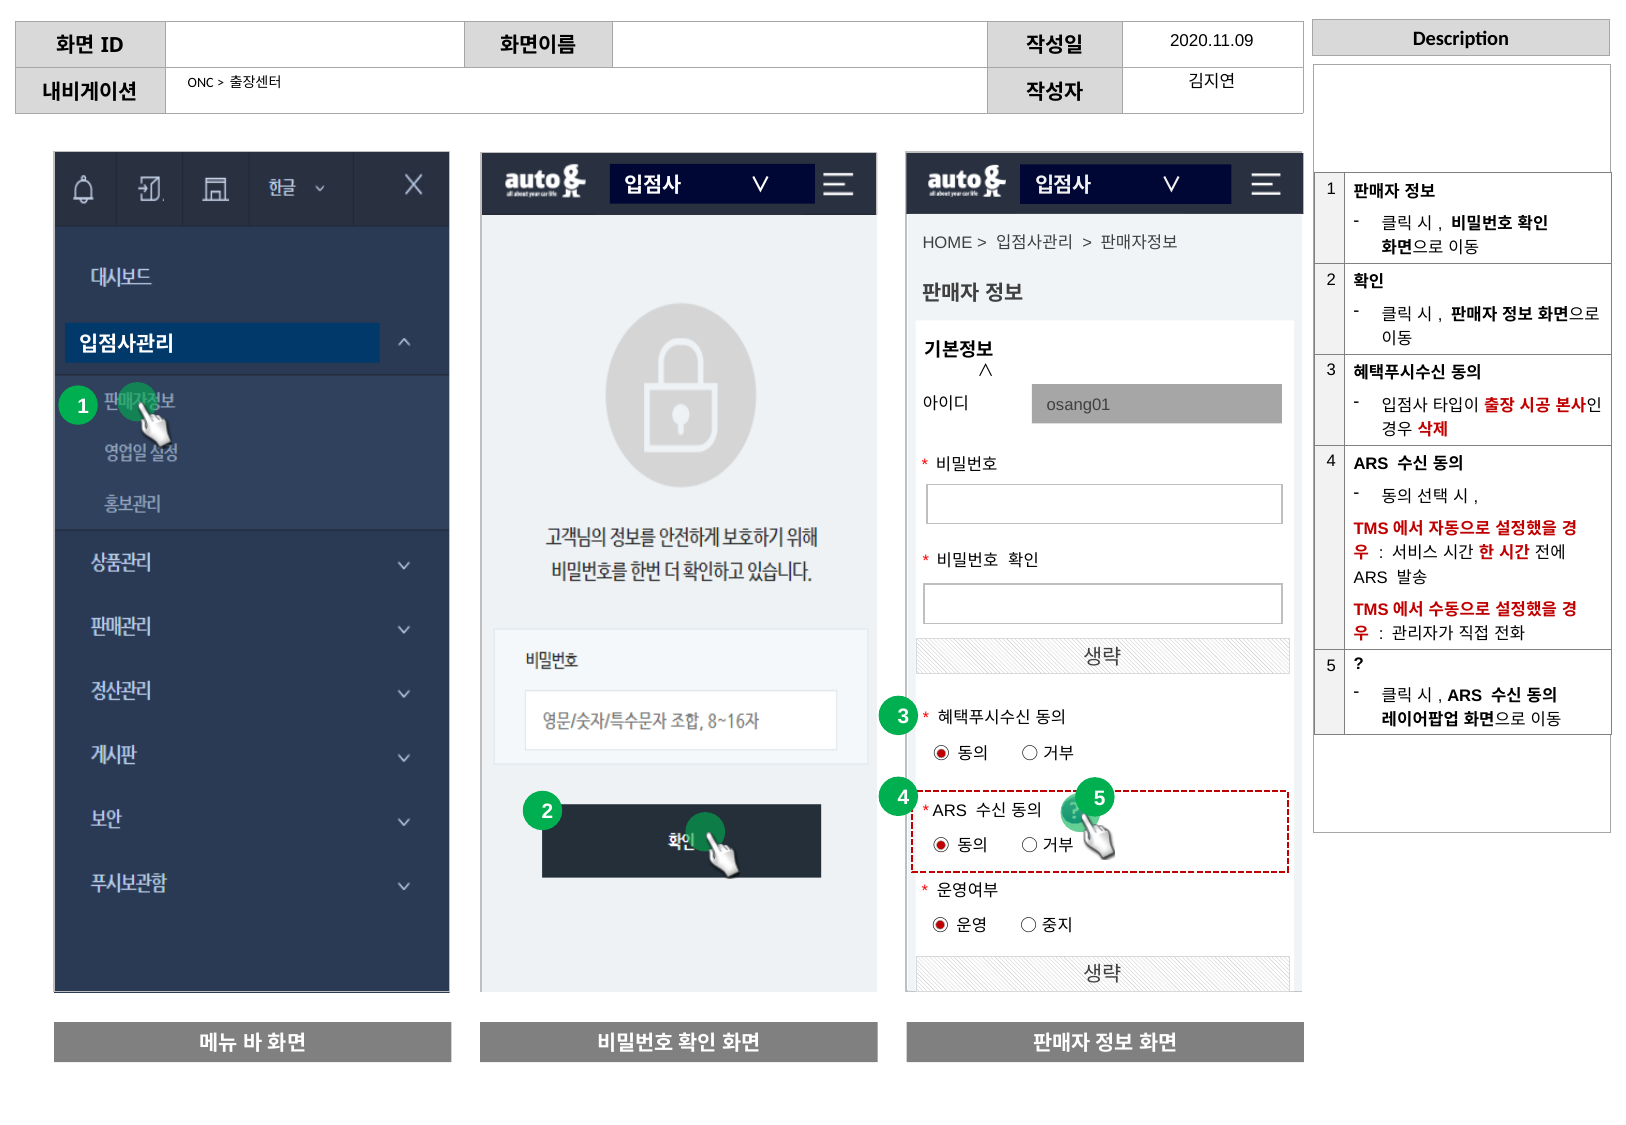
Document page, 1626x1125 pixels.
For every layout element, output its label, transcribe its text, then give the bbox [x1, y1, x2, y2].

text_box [918, 735, 1277, 772]
text_box HOME > 입점사관리 > 판매자정보 [907, 224, 1282, 259]
text_box 2020.11.09 [1127, 24, 1297, 59]
table_cell 2 [1315, 264, 1344, 354]
text_box 3 [877, 694, 920, 737]
text_box 생략 [915, 955, 1291, 992]
picture [906, 153, 1304, 214]
table_header 1 [1315, 173, 1344, 263]
table_header 판매자 정보 클릭 시, 비밀번호 확인 화면으로 이동 [1345, 173, 1611, 263]
text_box 김지연 [1127, 64, 1297, 99]
table_cell 혜택푸시수신 동의 입점사 타입이 출장 시공 본사인 경우 삭제 [1345, 355, 1611, 445]
text_box [907, 214, 1303, 992]
text_box [923, 583, 1283, 624]
text_box [1313, 64, 1611, 833]
text_box 아이디 [908, 385, 1049, 421]
text_box [915, 319, 1295, 992]
table_cell 3 [1315, 355, 1344, 445]
text_box 4 [877, 775, 920, 818]
text_box osang01 [1031, 383, 1283, 424]
text_box * 혜택푸시수신 동의 [908, 699, 1106, 735]
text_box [918, 827, 1277, 863]
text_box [481, 153, 878, 215]
list ONC > 출장센터 [172, 64, 983, 99]
table_cell ? 클릭 시, ARS 수신 동의 레이어팝업 화면으로 이동 [1345, 650, 1611, 734]
text_box 생략 [915, 637, 1291, 674]
text_box 메뉴 바 화면 [54, 1022, 452, 1063]
table_cell 확인 클릭 시, 판매자 정보 화면으로 이동 [1345, 264, 1611, 354]
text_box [917, 907, 1276, 943]
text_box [1060, 792, 1115, 860]
text_box [911, 790, 1289, 873]
text_box * 비밀번호 [906, 446, 1048, 481]
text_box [685, 811, 740, 879]
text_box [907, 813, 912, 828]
table_cell 5 [1315, 650, 1344, 734]
picture [481, 215, 877, 992]
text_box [117, 381, 172, 449]
text_box 판매자 정보 [907, 272, 1282, 312]
table_cell ARS 수신 동의 동의 선택 시, TMS에서 자동으로 설정했을 경우 : 서비스 시간 한 시간 전에 ARS 발송 TMS에서 수동으로 설정했을 경우 : 관리자가 직접 전화 [1345, 446, 1611, 649]
text_box * 비밀번호 확인 [907, 542, 1106, 577]
text_box 비밀번호 확인 화면 [480, 1022, 878, 1063]
text_box * 운영여부 [906, 872, 1105, 908]
text_box 판매자 정보 화면 [906, 1022, 1304, 1063]
text_box 5 [1074, 776, 1116, 802]
text_box 기본정보 ∧ [910, 329, 1293, 387]
text_box [926, 483, 1283, 525]
table_cell 4 [1315, 446, 1344, 649]
picture [54, 151, 450, 993]
